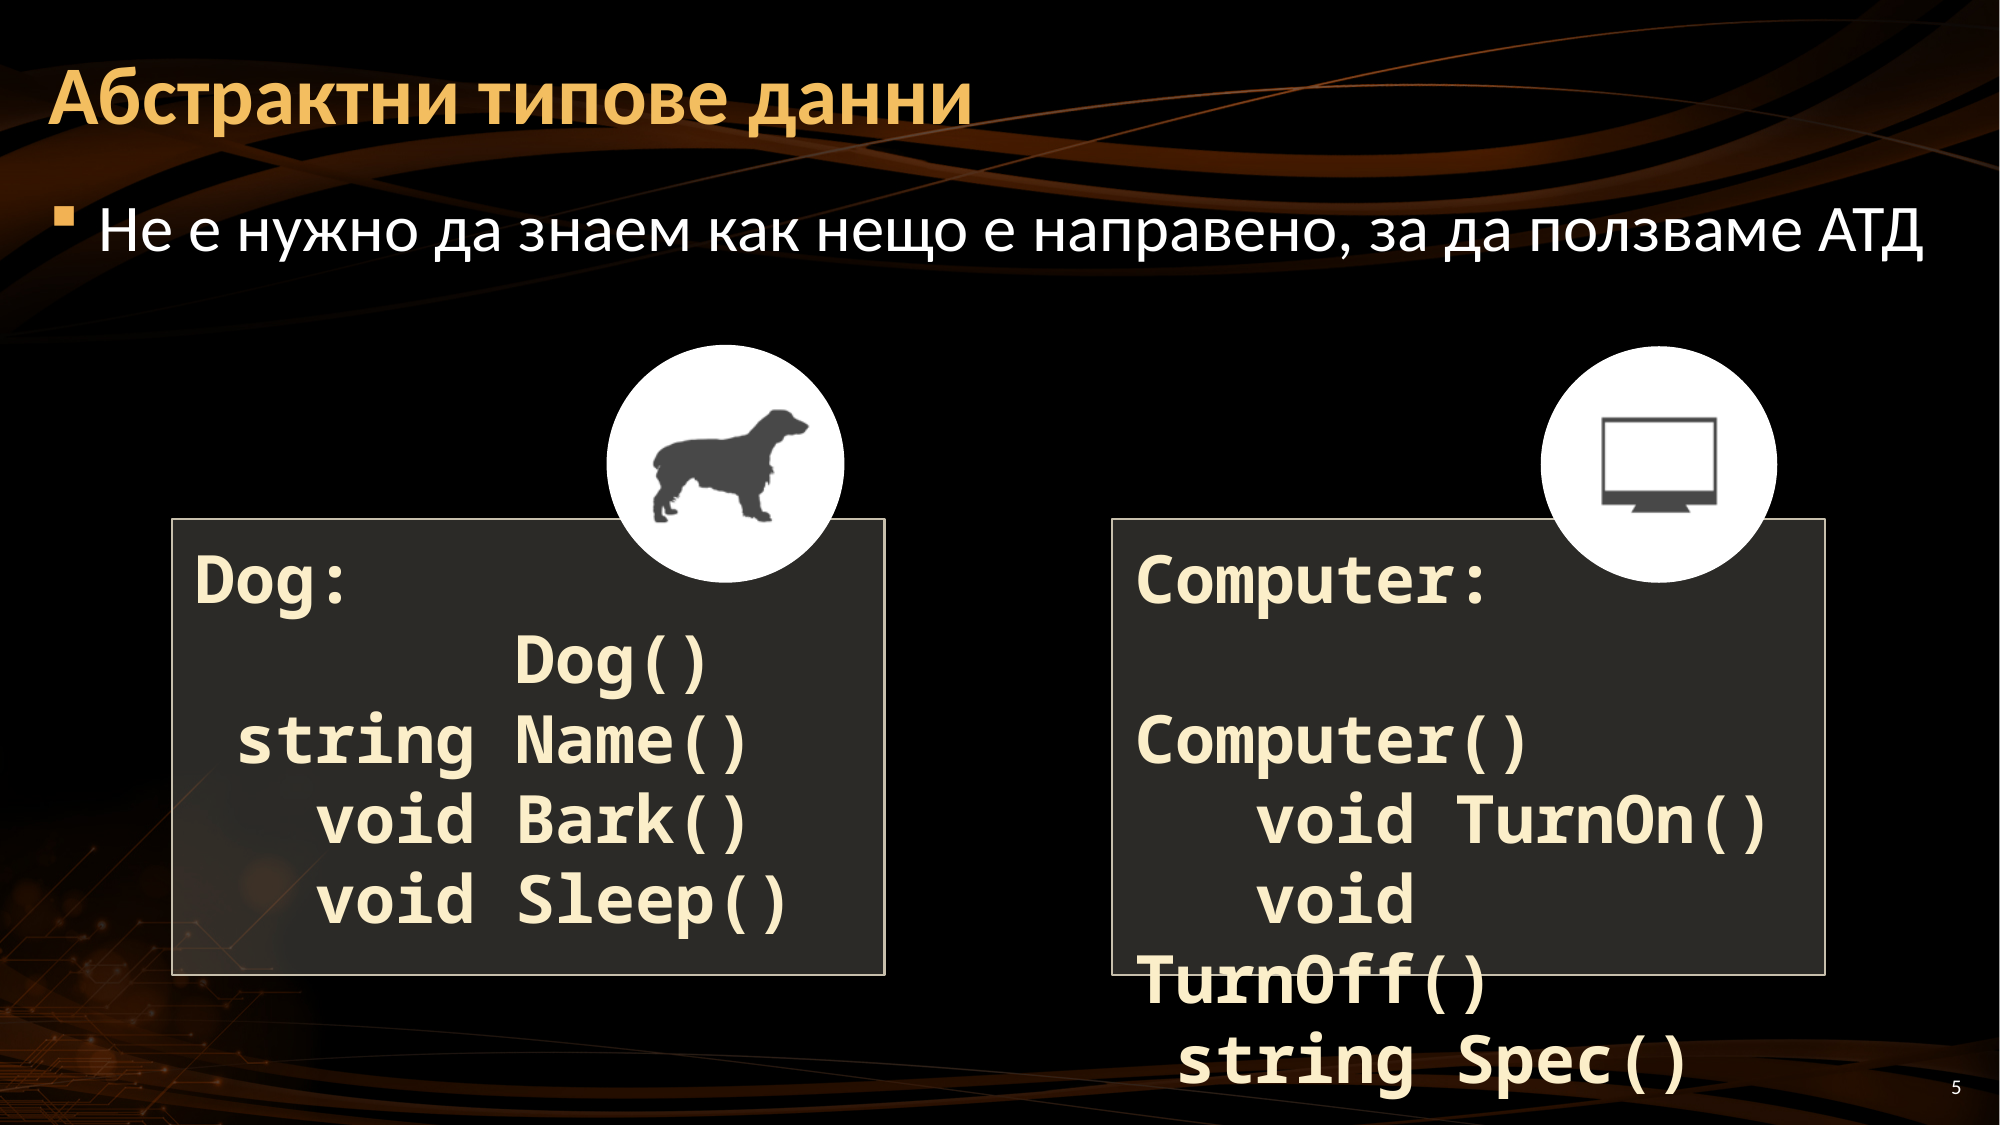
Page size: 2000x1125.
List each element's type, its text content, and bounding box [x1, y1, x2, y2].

text_box Dog: Dog() string Name() void Bark() void Sleep() [172, 519, 885, 975]
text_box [1540, 346, 1778, 583]
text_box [606, 344, 845, 583]
title Абстрактни типове данни [30, 6, 1602, 189]
picture [0, 0, 2000, 1125]
list Не е нужно да знаем как нещо е направено, за да ползваме АТД [31, 174, 1968, 1089]
text_box Computer: Computer() void TurnOn() void TurnOff() string Spec() [1112, 519, 1825, 975]
slide_number 5 [1897, 1089, 1968, 1103]
